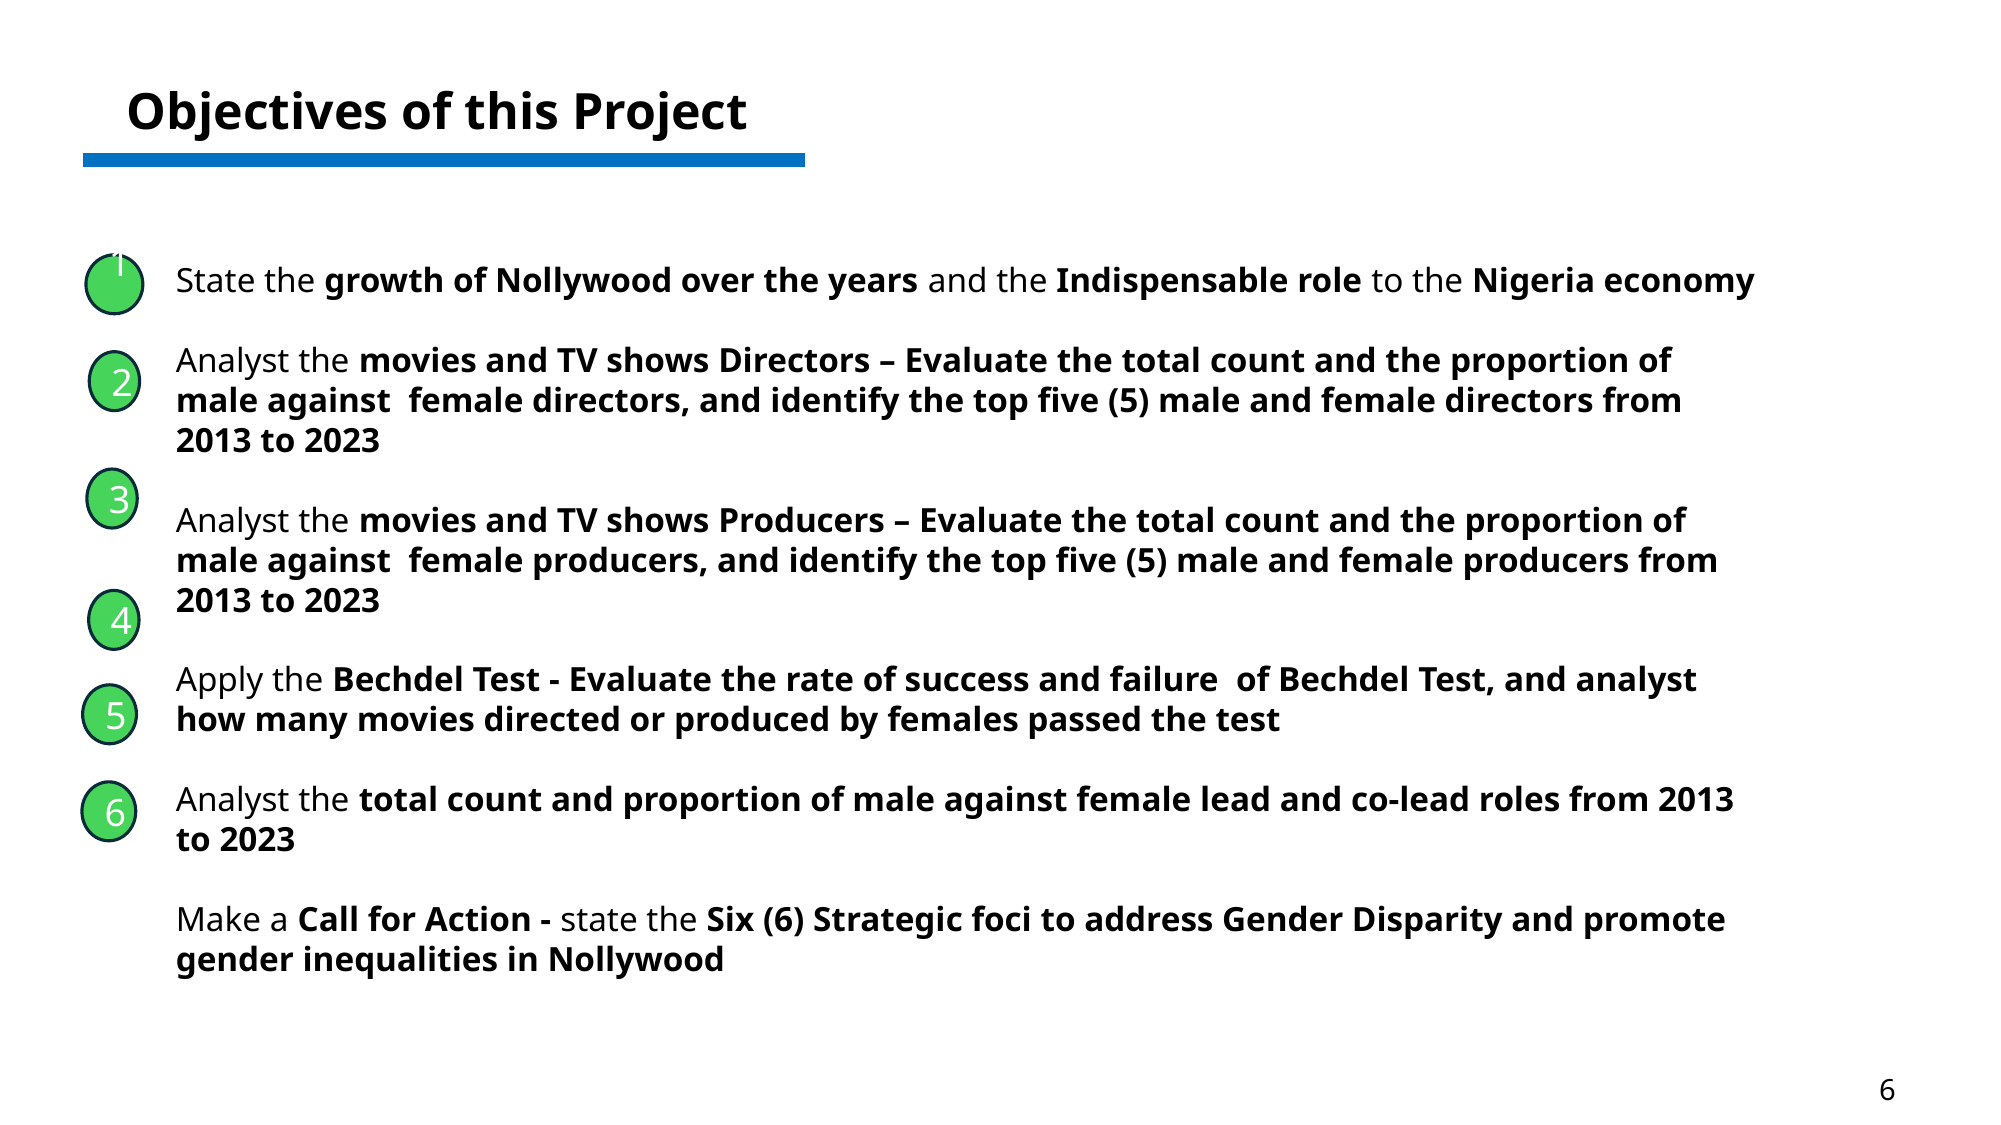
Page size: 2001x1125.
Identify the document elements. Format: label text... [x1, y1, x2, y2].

text_box 6 [80, 780, 138, 843]
text_box 4 [87, 588, 141, 651]
text_box State the growth of Nollywood over the years and the Indispensable role to the Nigeria economy Analyst the movies and TV shows Directors – Evaluate the total count and the proportion of male against female directors, and identify the top five (5) male and female directors from 2013 to 2023 Analyst the movies and TV shows Producers – Evaluate the total count and the proportion of male against female producers, and identify the top five (5) male and female producers from 2013 to 2023 Apply the Bechdel Test - Evaluate the rate of success and failure of Bechdel Test, and analyst how many movies directed or produced by females passed the test Analyst the total count and proportion of male against female lead and co-lead roles from 2013 to 2023 Make a Call for Action - state the Six (6) Strategic foci to address Gender Disparity and promote gender inequalities in Nollywood [161, 251, 1775, 986]
text_box 5 [81, 683, 139, 746]
text_box 1 [84, 253, 145, 316]
text_box Objectives of this Project [112, 72, 776, 148]
text_box 6 [1864, 1063, 1935, 1114]
text_box 2 [87, 350, 142, 413]
text_box 3 [85, 467, 139, 530]
